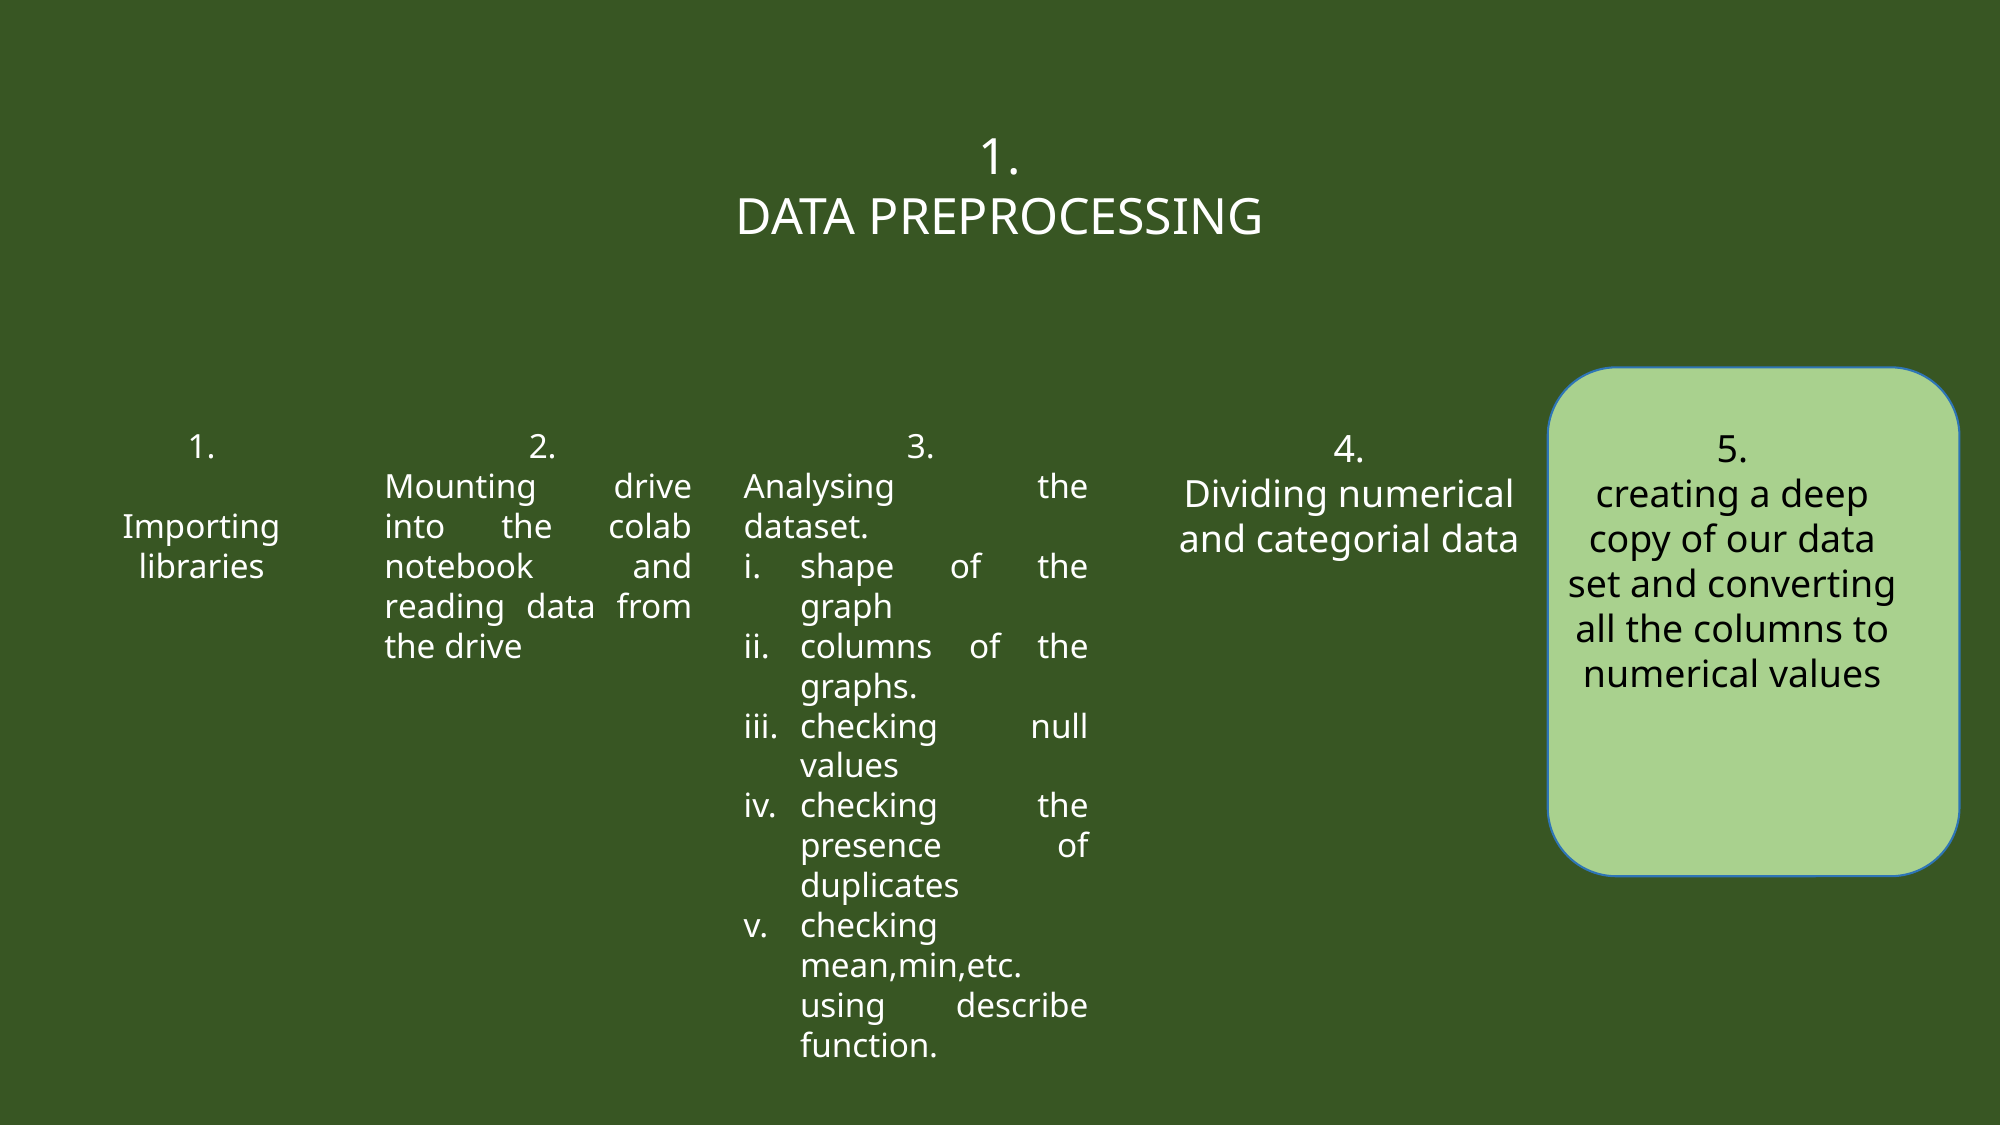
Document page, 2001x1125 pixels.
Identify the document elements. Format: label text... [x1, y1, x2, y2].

text_box 1. Importing libraries [55, 417, 348, 593]
text_box 4. Dividing numerical and categorial data [1150, 417, 1547, 568]
text_box 5. creating a deep copy of our data set and converting all the columns to numerical values [1547, 417, 1918, 703]
text_box 1. DATA PREPROCESSING [634, 117, 1366, 253]
text_box 3. Analysing the dataset. shape of the graph columns of the graphs. checking null values checking the presence of duplicates checking mean,min,etc. using describe function. [729, 417, 1104, 1072]
text_box 2. Mounting drive into the colab notebook and reading data from the drive [369, 417, 708, 673]
text_box [1546, 366, 1961, 878]
